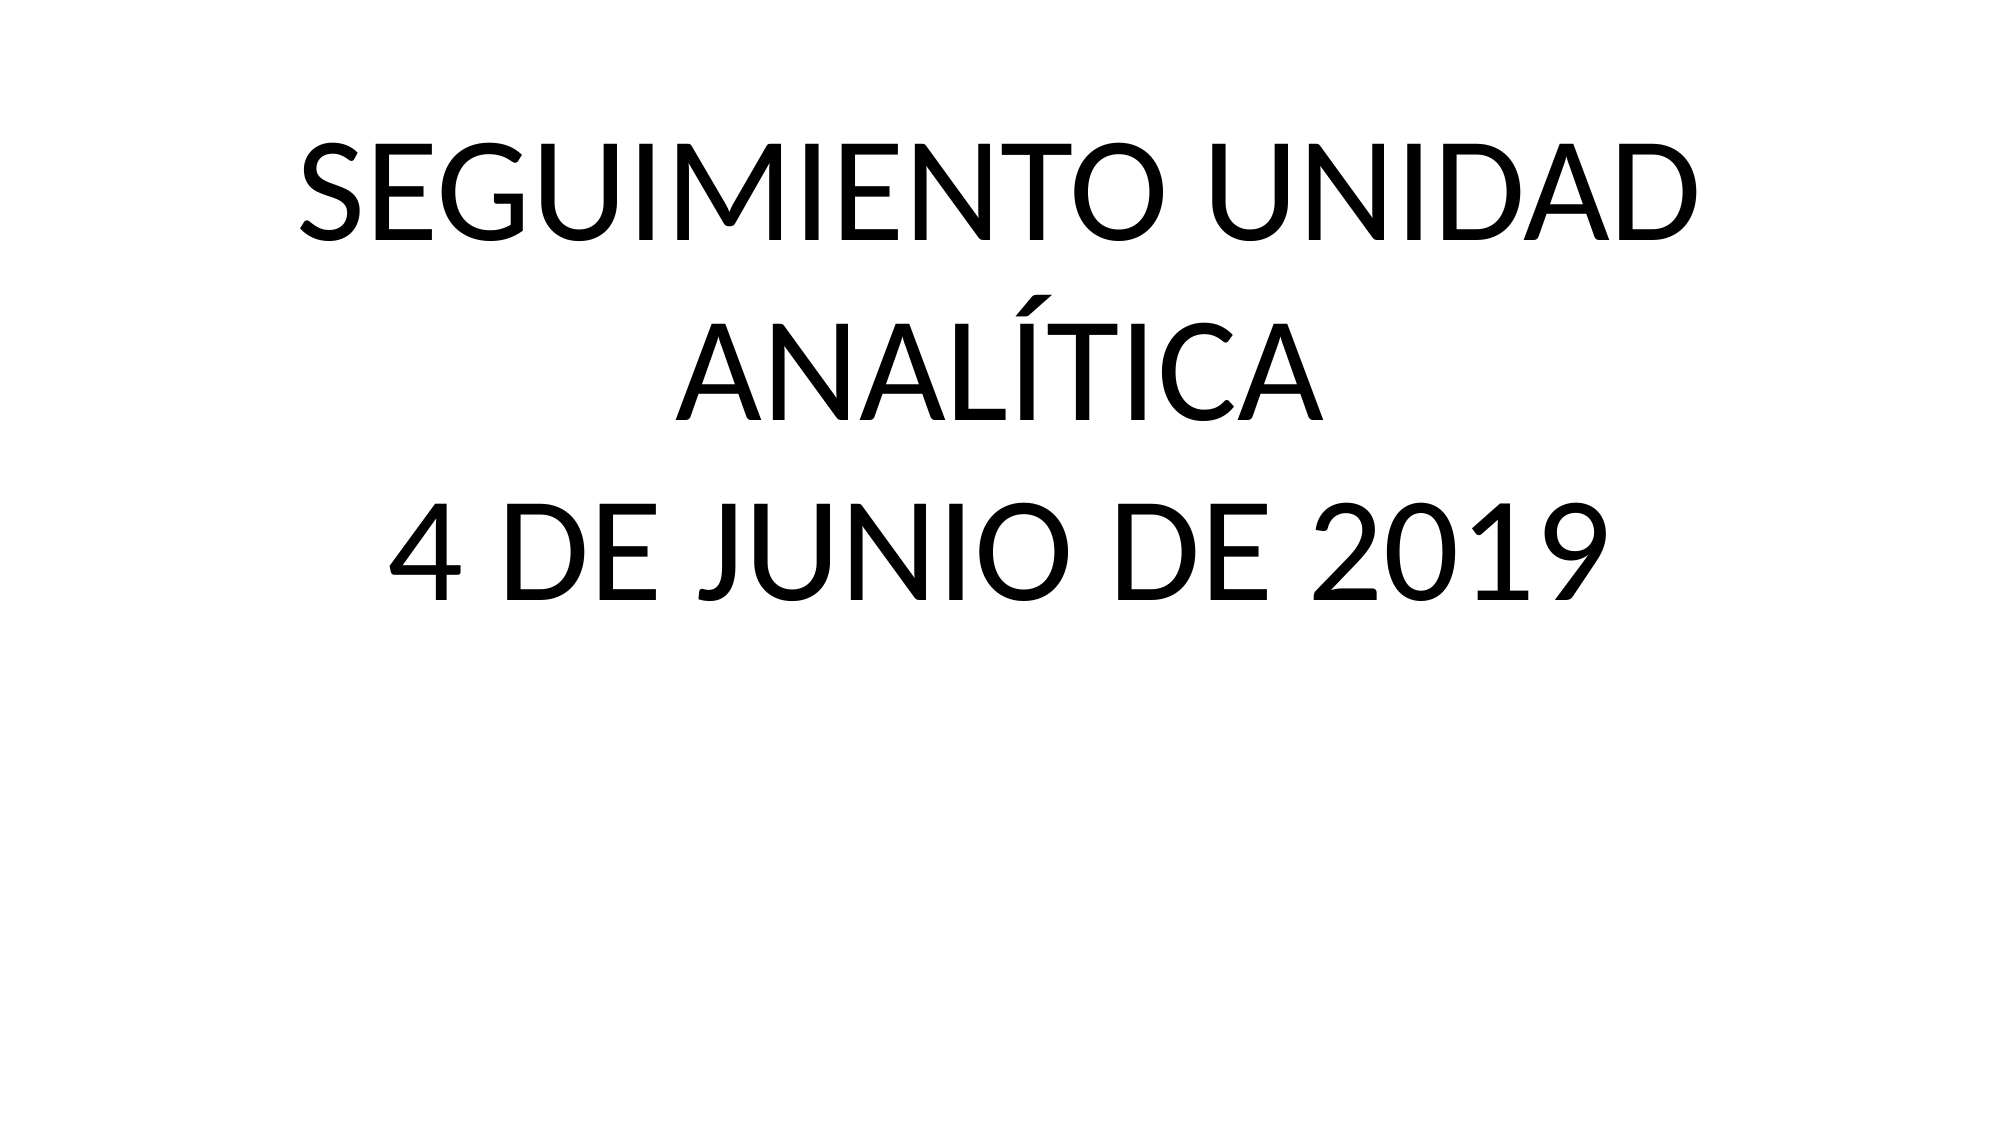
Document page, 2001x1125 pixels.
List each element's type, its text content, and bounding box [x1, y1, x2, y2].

text_box SEGUIMIENTO UNIDAD ANALÍTICA 4 DE JUNIO DE 2019 [92, 83, 1908, 639]
